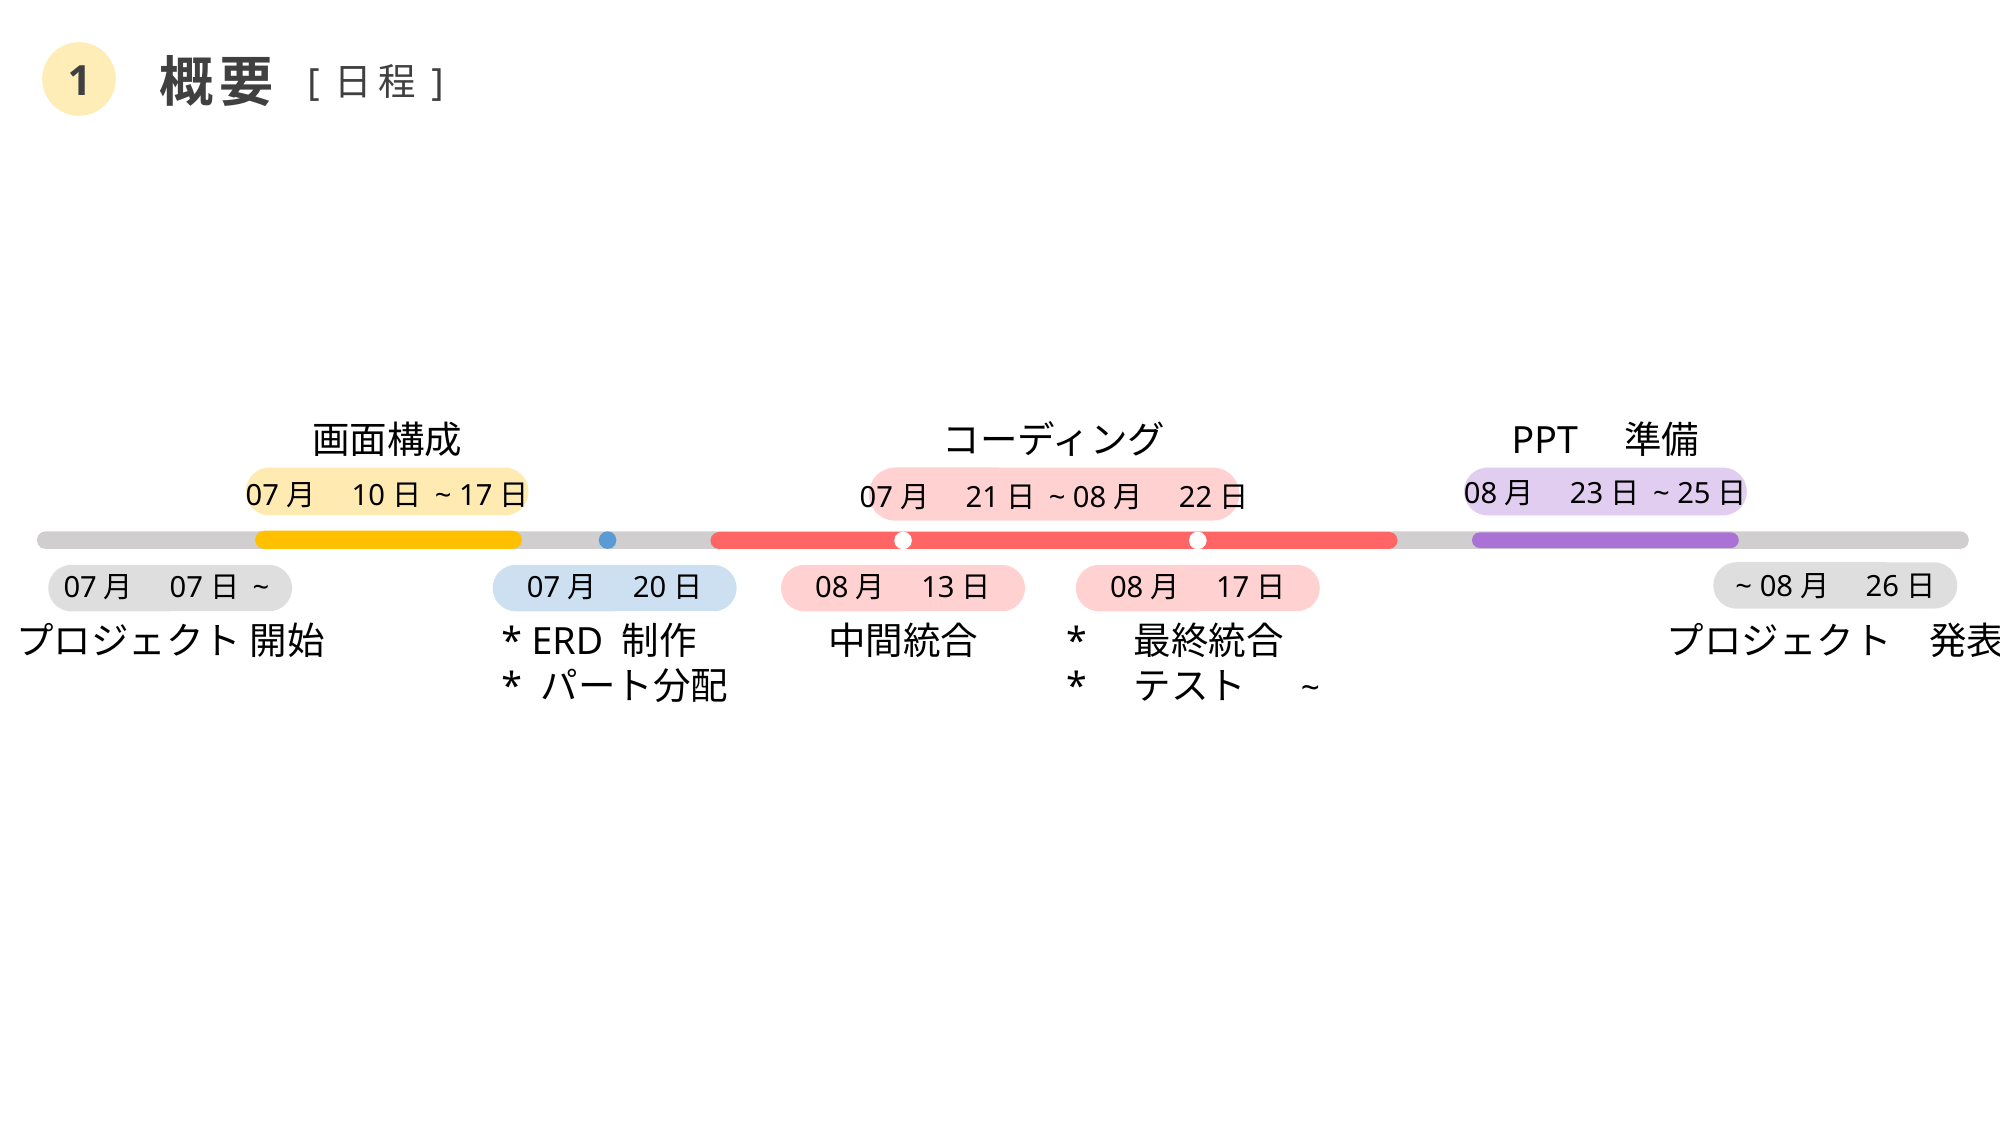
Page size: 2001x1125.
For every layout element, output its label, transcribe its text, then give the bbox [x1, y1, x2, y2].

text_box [781, 531, 1025, 671]
text_box [608, 530, 718, 551]
text_box [1390, 530, 1970, 551]
text_box [514, 530, 607, 551]
text_box [1951, 568, 1959, 603]
text_box 画面構成 [297, 408, 477, 467]
text_box [1712, 567, 1720, 604]
text_box [1470, 531, 1740, 550]
text_box [597, 530, 618, 551]
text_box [492, 560, 737, 612]
text_box コーディング [928, 408, 1181, 467]
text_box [1461, 467, 1750, 519]
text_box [48, 560, 293, 612]
text_box [253, 529, 524, 551]
text_box プロジェクト 発表 [1651, 610, 2000, 670]
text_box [1075, 531, 1320, 717]
text_box ~ 08月 26日 [1720, 559, 1951, 610]
text_box * ERD 制作 * パート分配 [486, 610, 743, 715]
text_box [35, 530, 264, 551]
text_box [日程] [293, 50, 459, 111]
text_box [868, 467, 1240, 522]
text_box [709, 530, 1399, 551]
text_box PPT 準備 [1496, 408, 1715, 467]
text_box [42, 40, 293, 122]
text_box プロジェクト 開始 [1, 610, 340, 670]
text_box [243, 467, 531, 520]
